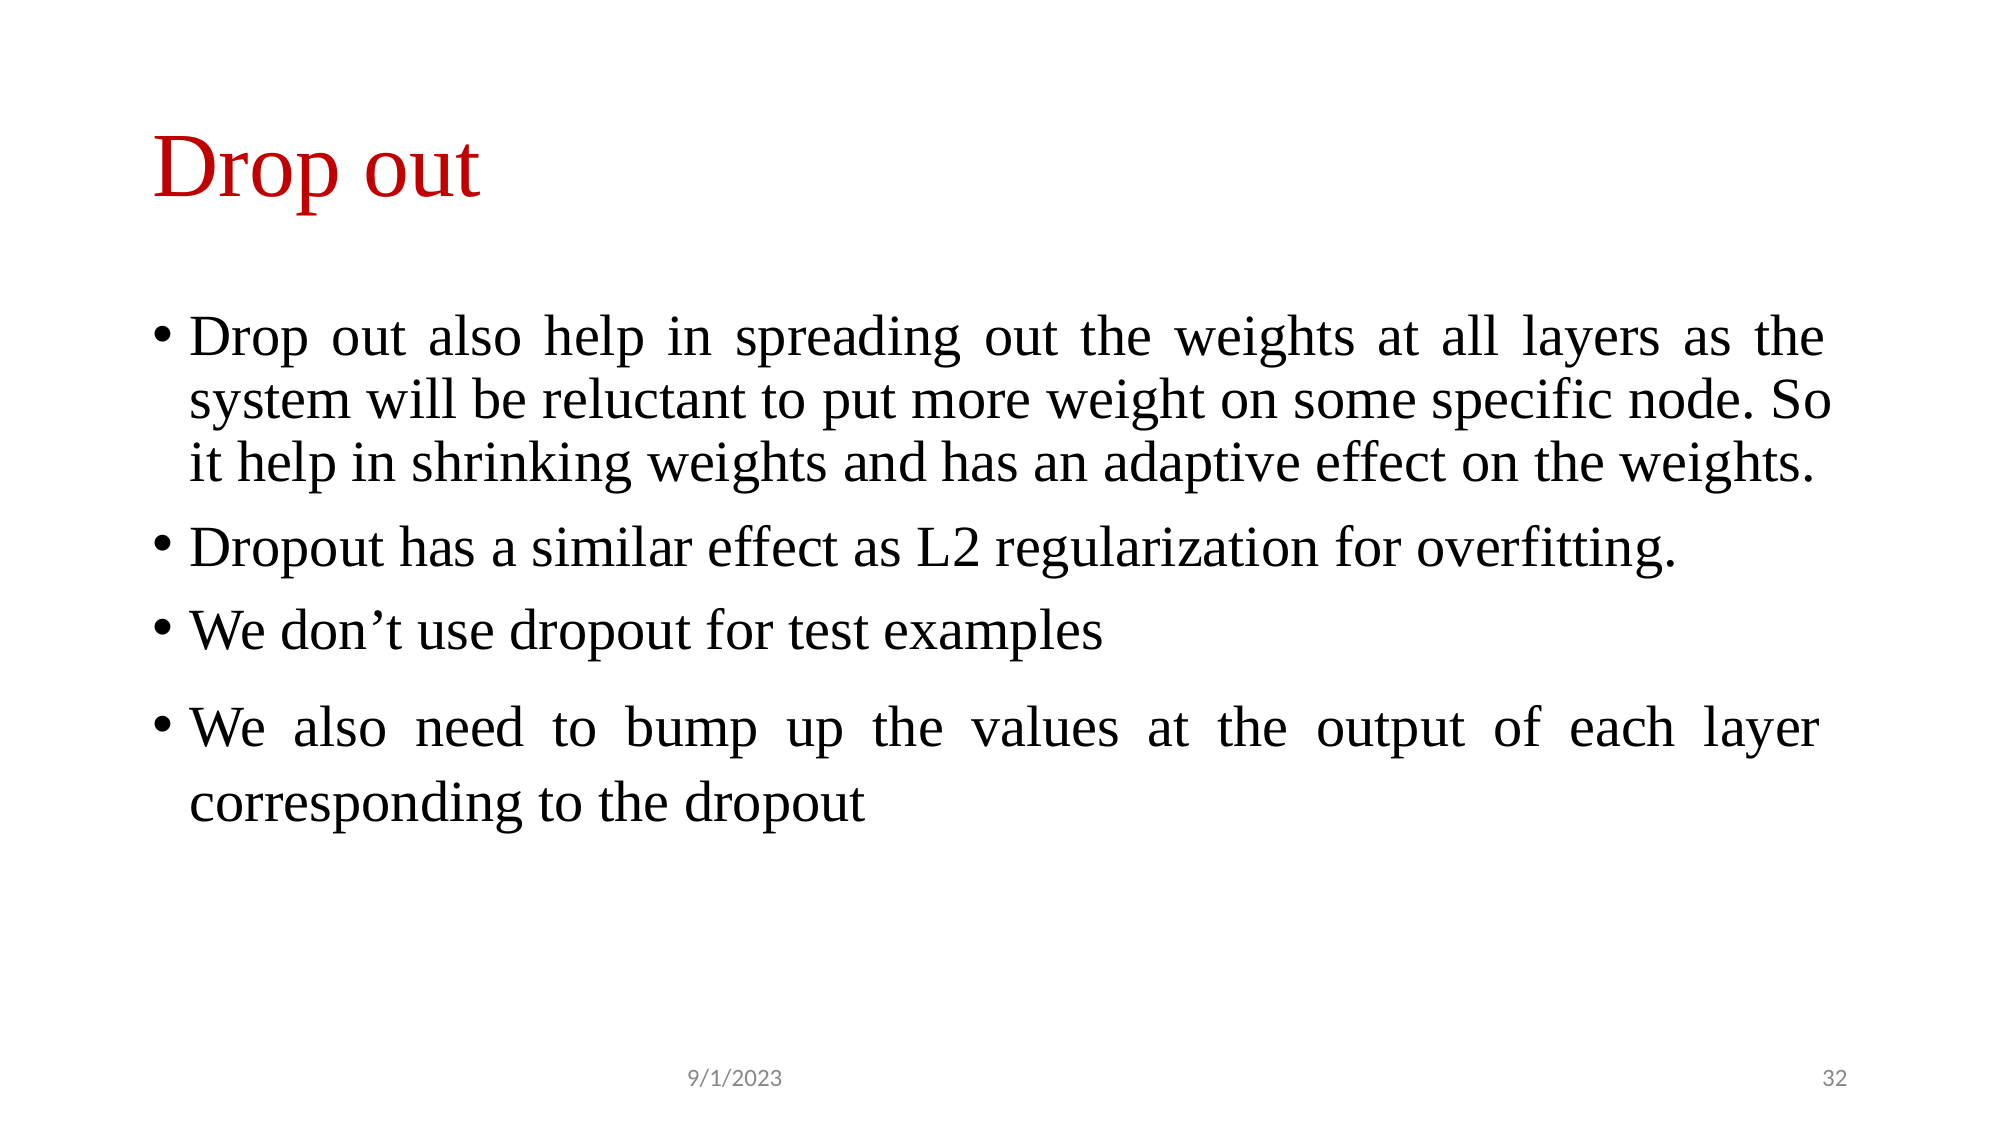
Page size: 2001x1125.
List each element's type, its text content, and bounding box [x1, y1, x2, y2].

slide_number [684, 1060, 1316, 1125]
text_box Drop out also help in spreading out the weights at all layers as the system will be reluctant to put more weight on some specific node. So it help in shrinking weights and has an adaptive effect on the weights. Dropout has a similar effect as L2 regularization for overfitting. We don’t use dropout for test examples We also need to bump up the values at the output of each layer corresponding to the dropout [150, 295, 1850, 833]
slide_number 32 [1815, 1060, 1854, 1125]
title Drop out [150, 102, 484, 293]
